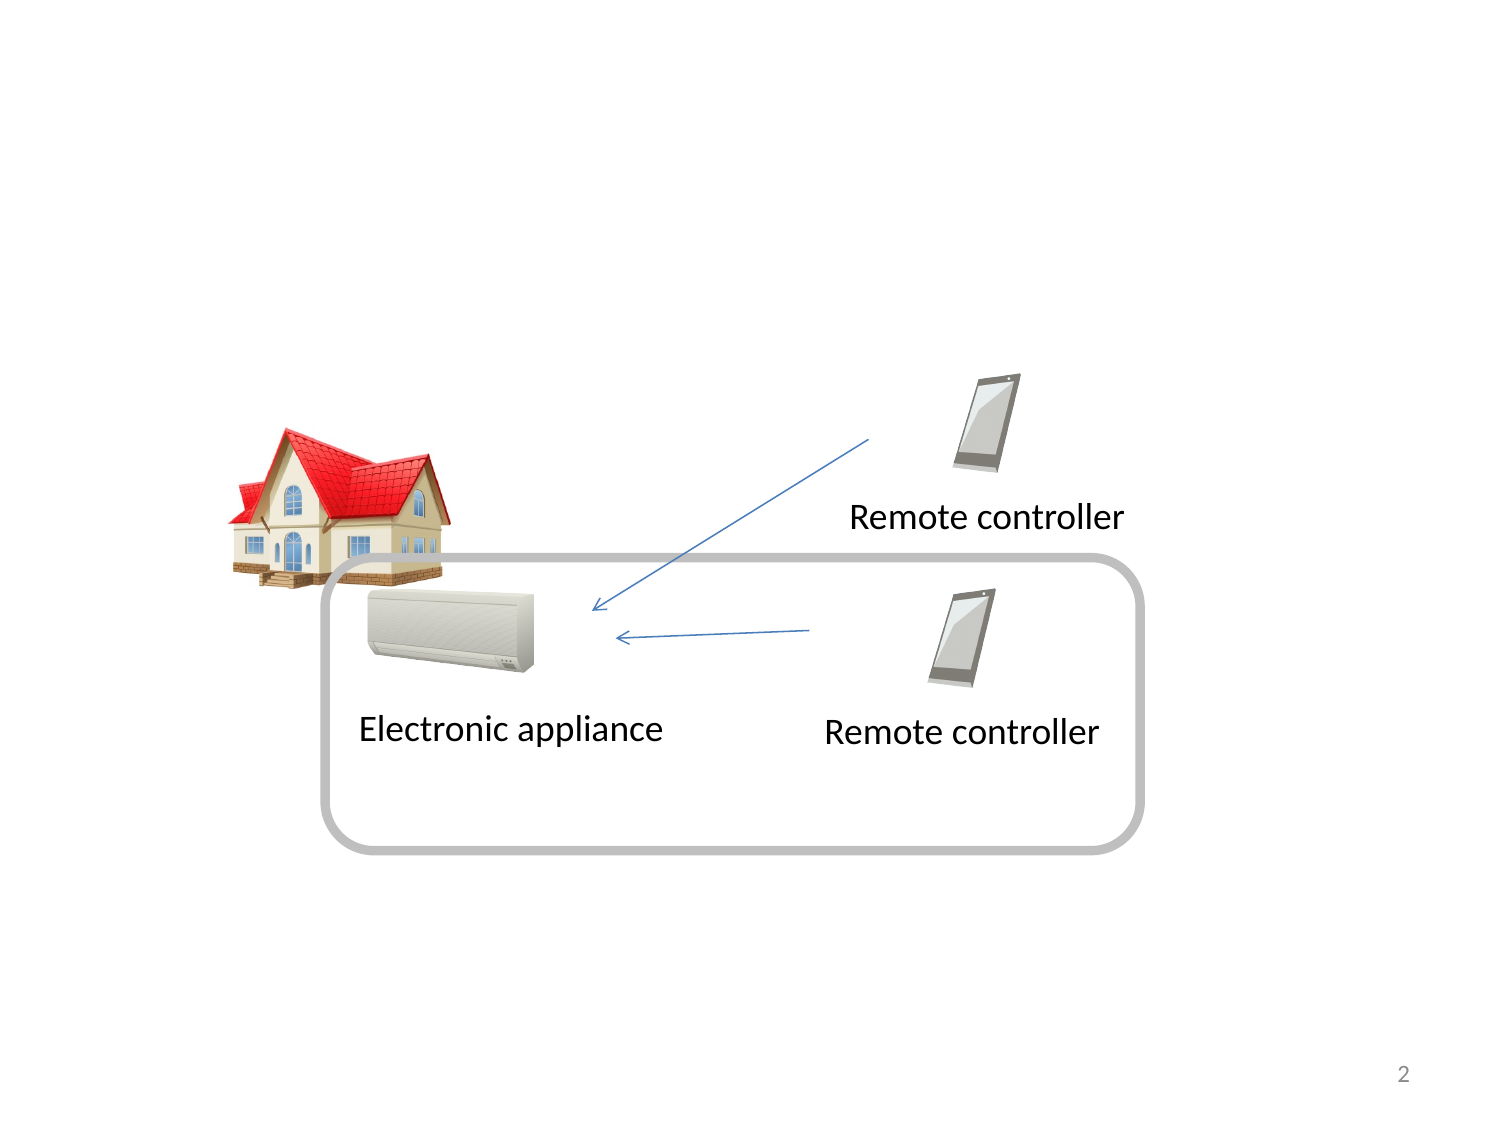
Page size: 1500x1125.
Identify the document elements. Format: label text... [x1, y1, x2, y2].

text_box Electronic appliance [343, 697, 679, 757]
text_box Remote controller [874, 484, 1140, 545]
picture [952, 373, 1021, 473]
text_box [591, 439, 869, 612]
text_box [323, 555, 1143, 853]
picture [226, 427, 534, 673]
picture [927, 588, 996, 688]
slide_number 2 [1074, 1042, 1425, 1103]
text_box Remote controller [809, 700, 1115, 760]
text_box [615, 630, 810, 639]
